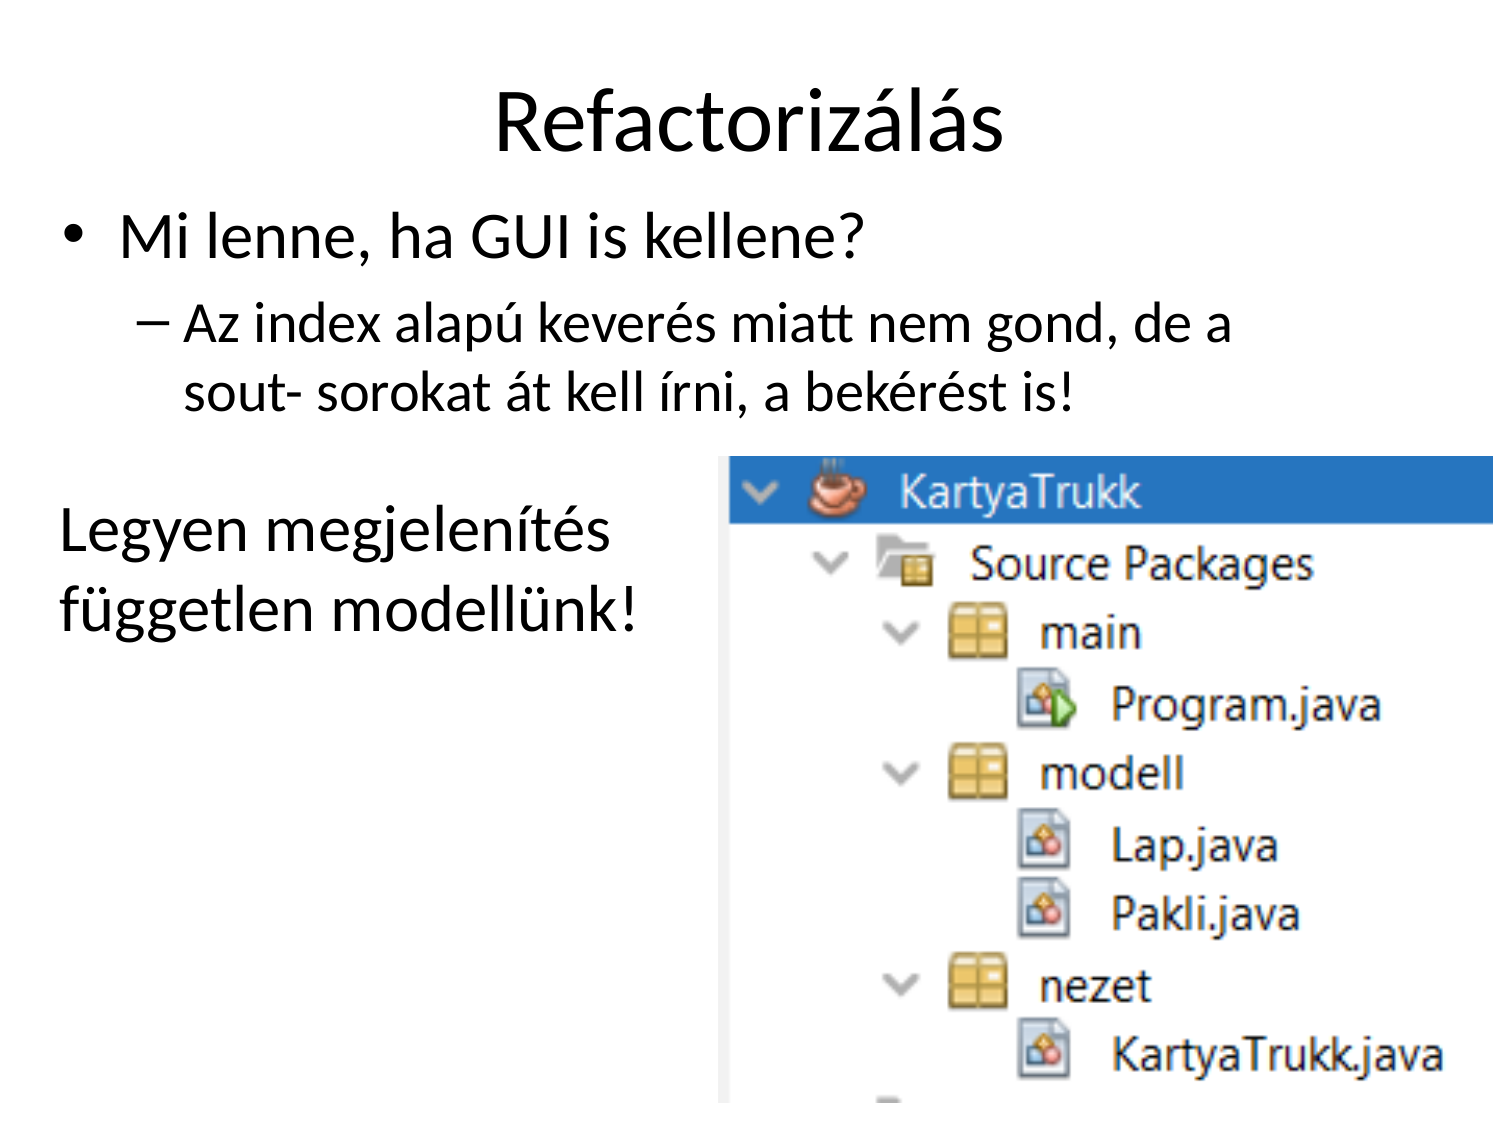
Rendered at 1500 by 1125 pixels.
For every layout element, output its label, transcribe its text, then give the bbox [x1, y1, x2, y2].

list Mi lenne, ha GUI is kellene? Az index alapú keverés miatt nem gond, de a sout- sorokat át kell írni, a bekérést is! [46, 184, 1282, 457]
text_box Legyen megjelenítés független modellünk! [44, 477, 680, 652]
picture [718, 455, 1494, 1103]
title Refactorizálás [75, 45, 1425, 185]
